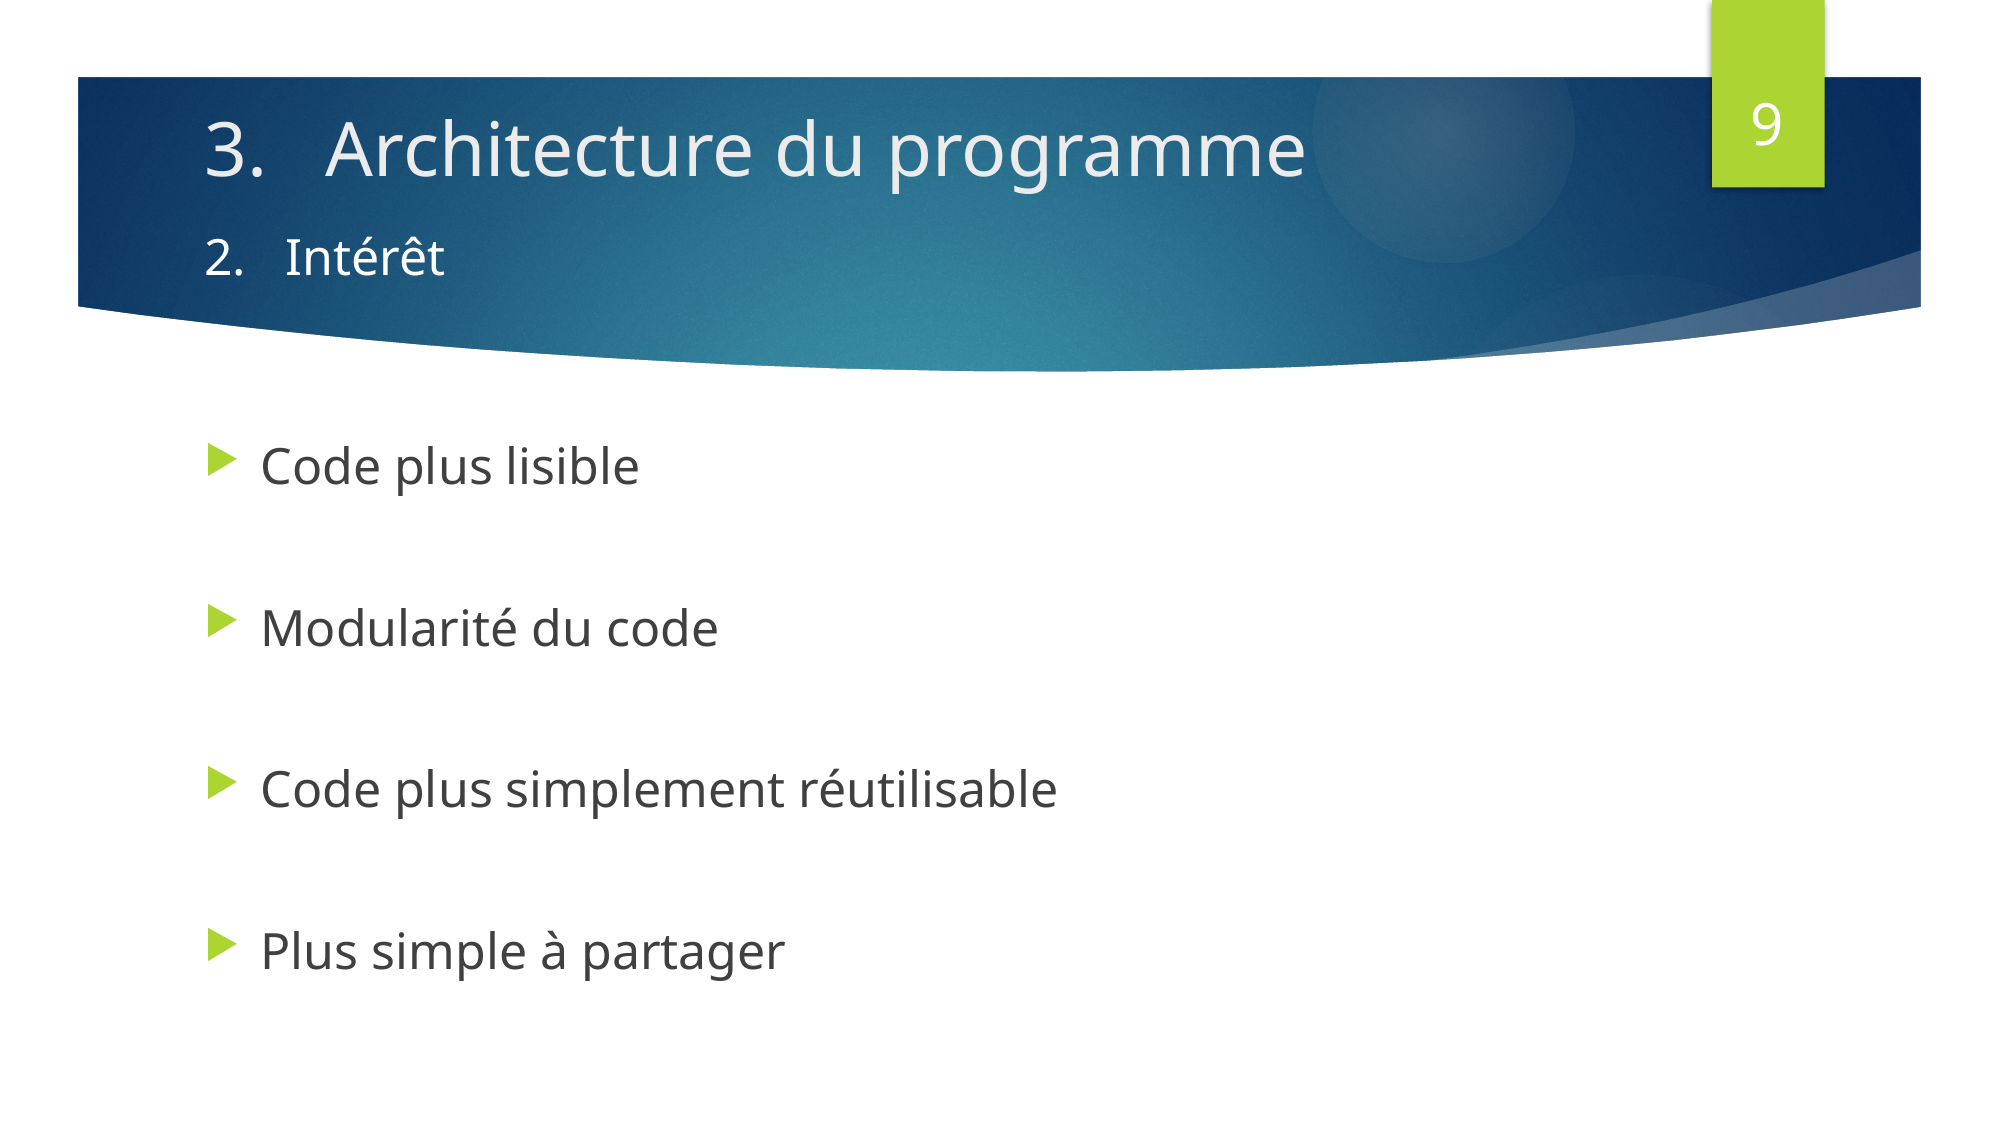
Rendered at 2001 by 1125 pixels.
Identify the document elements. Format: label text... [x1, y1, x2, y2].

text_box 2. Intérêt [189, 217, 1627, 299]
list Code plus lisible Modularité du code Code plus simplement réutilisable Plus simple à partager [189, 427, 1627, 988]
slide_number 9 [1698, 48, 1836, 175]
title 3. Architecture du programme [189, 88, 1627, 205]
